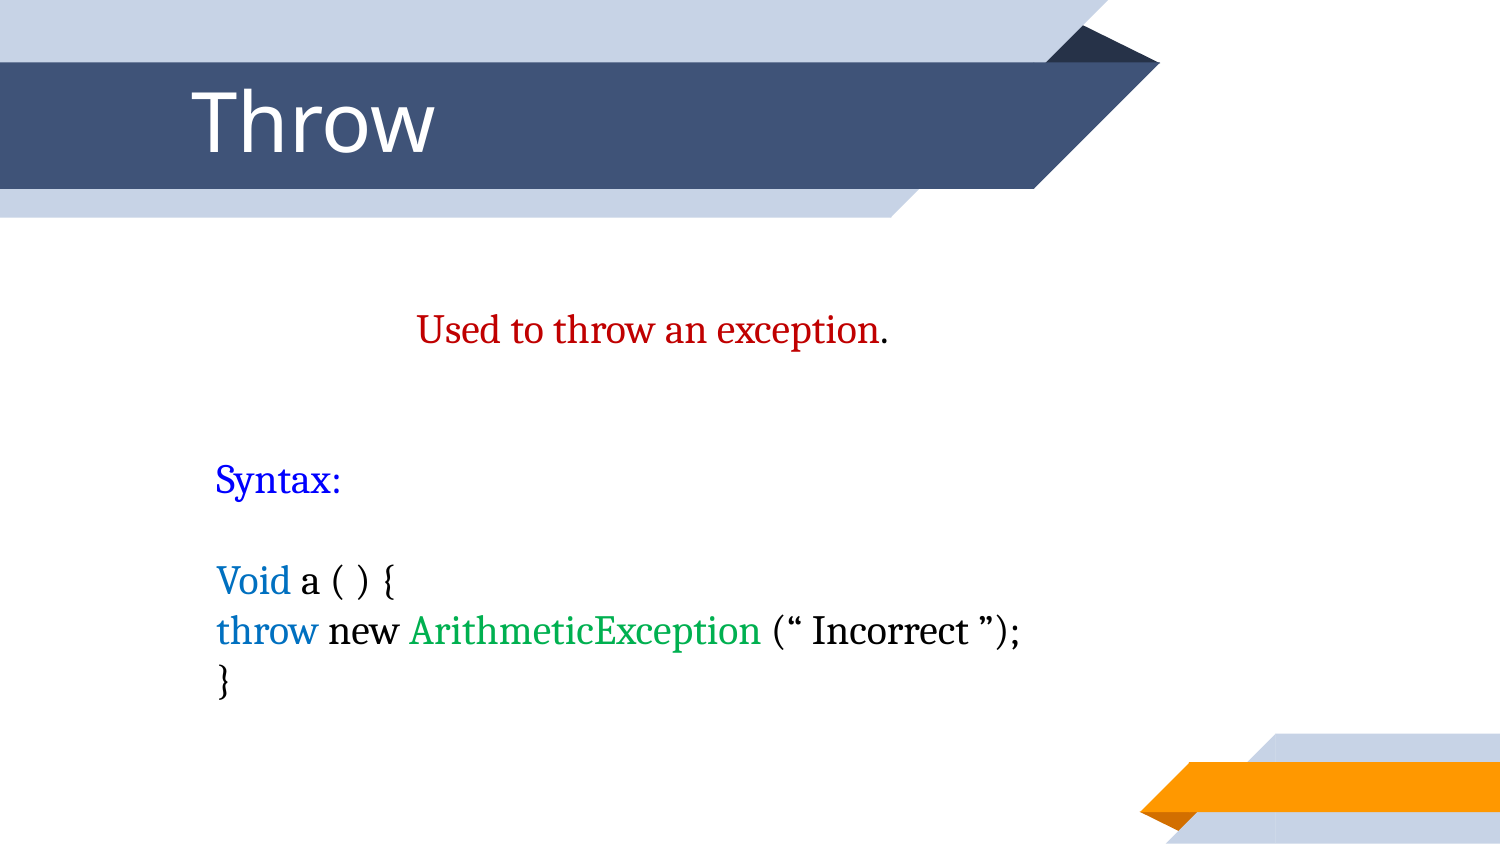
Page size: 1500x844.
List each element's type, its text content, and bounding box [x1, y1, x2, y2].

text_box Used to throw an exception. Syntax: Void a ( ) { throw new ArithmeticException (“ Incorrect ”); } [201, 294, 1104, 710]
text_box Throw [176, 61, 627, 177]
